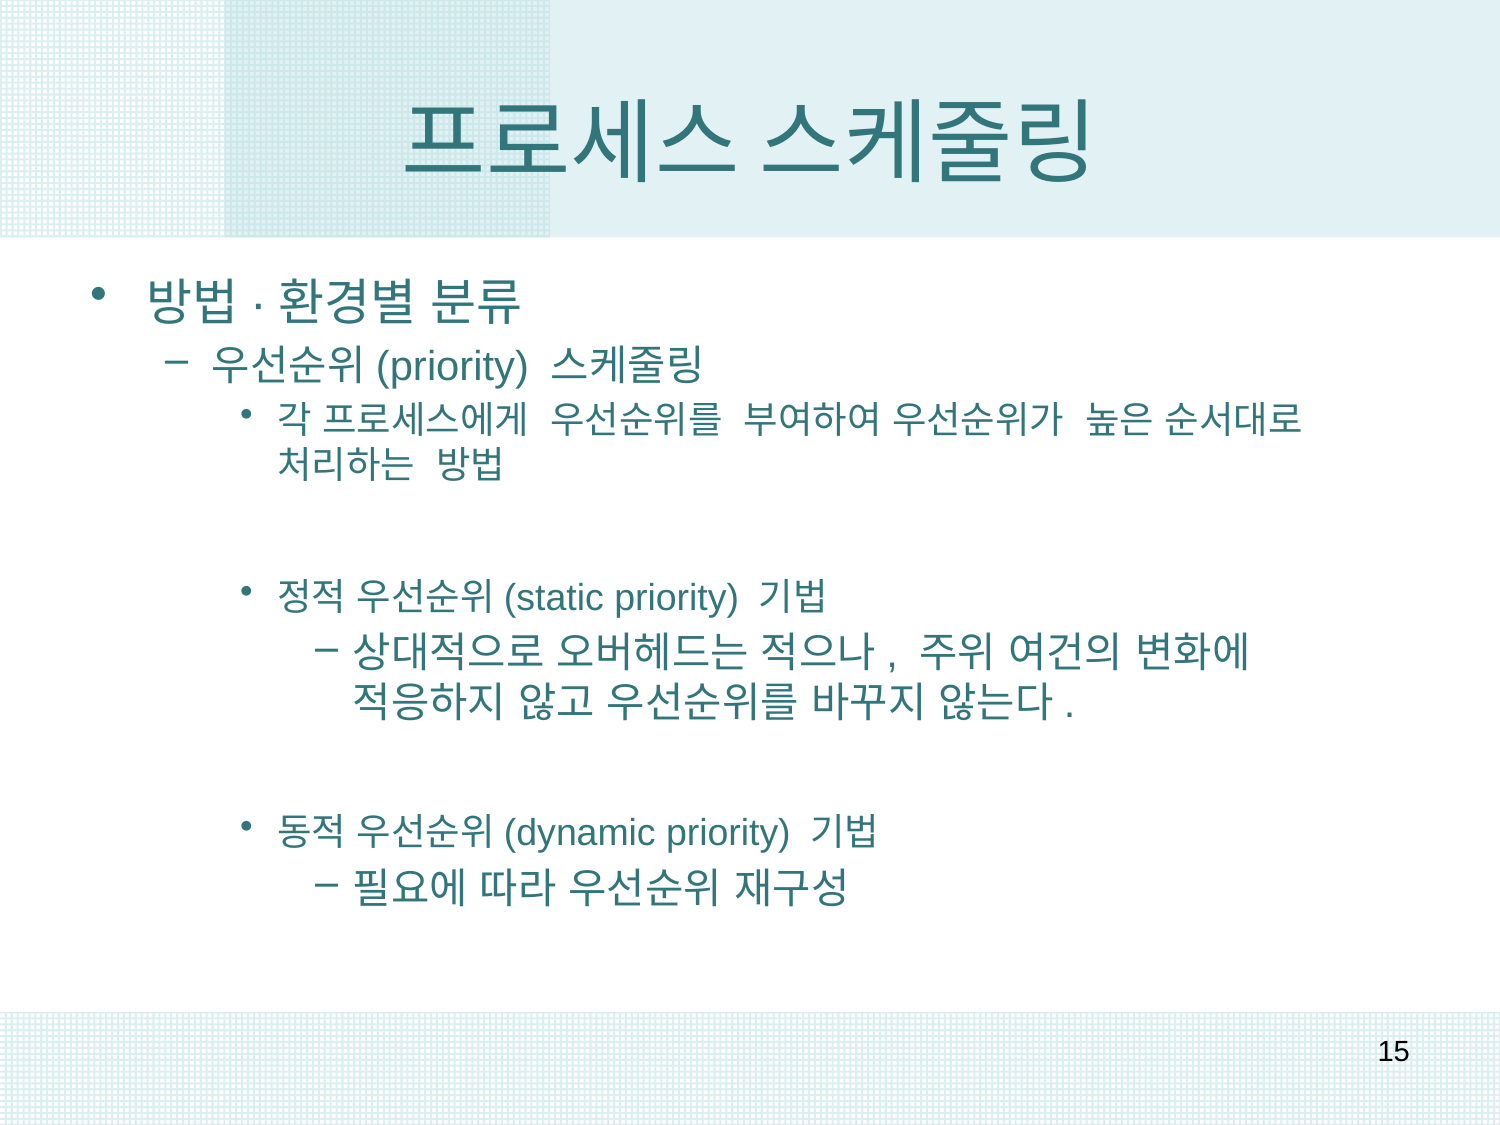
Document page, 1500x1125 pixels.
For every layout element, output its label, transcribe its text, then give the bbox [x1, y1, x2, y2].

title 프로세스 스케줄링 [74, 44, 1426, 233]
list 방법·환경별 분류 우선순위(priority) 스케줄링 각 프로세스에게 우선순위를 부여하여 우선순위가 높은 순서대로 처리하는 방법 정적 우선순위(static priority) 기법 상대적으로 오버헤드는 적으나, 주위 여건의 변화에 적응하지 않고 우선순위를 바꾸지 않는다. 동적 우선순위(dynamic priority) 기법 필요에 따라 우선순위 재구성 [74, 262, 1426, 1006]
slide_number 15 [1074, 1024, 1426, 1103]
